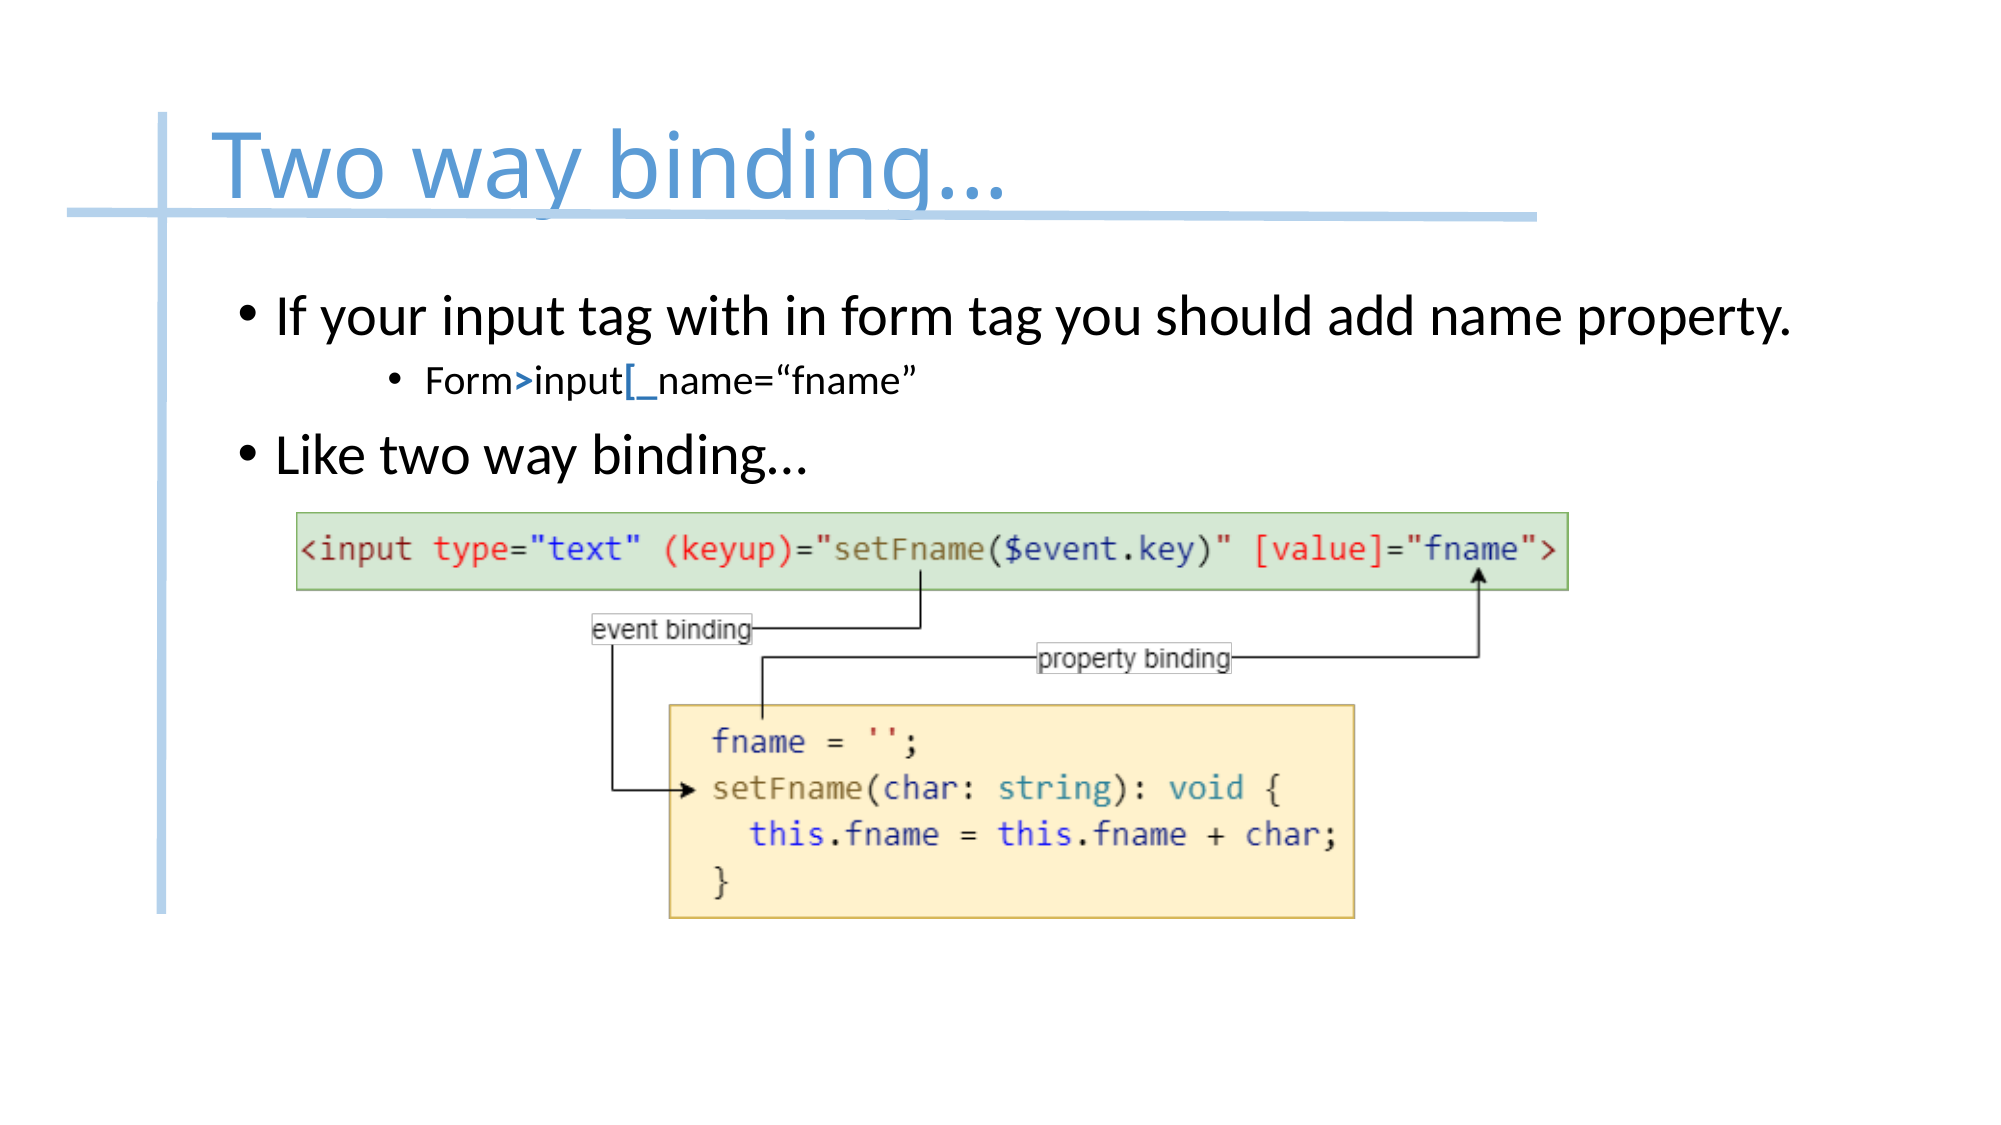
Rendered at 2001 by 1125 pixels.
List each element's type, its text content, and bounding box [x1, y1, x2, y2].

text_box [163, 212, 1537, 217]
list If your input tag with in form tag you should add name property. Form>input[_name=“fname” Like two way binding… [222, 277, 1948, 992]
title Two way binding... [101, 59, 1863, 278]
picture [296, 512, 1569, 919]
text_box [66, 212, 161, 217]
